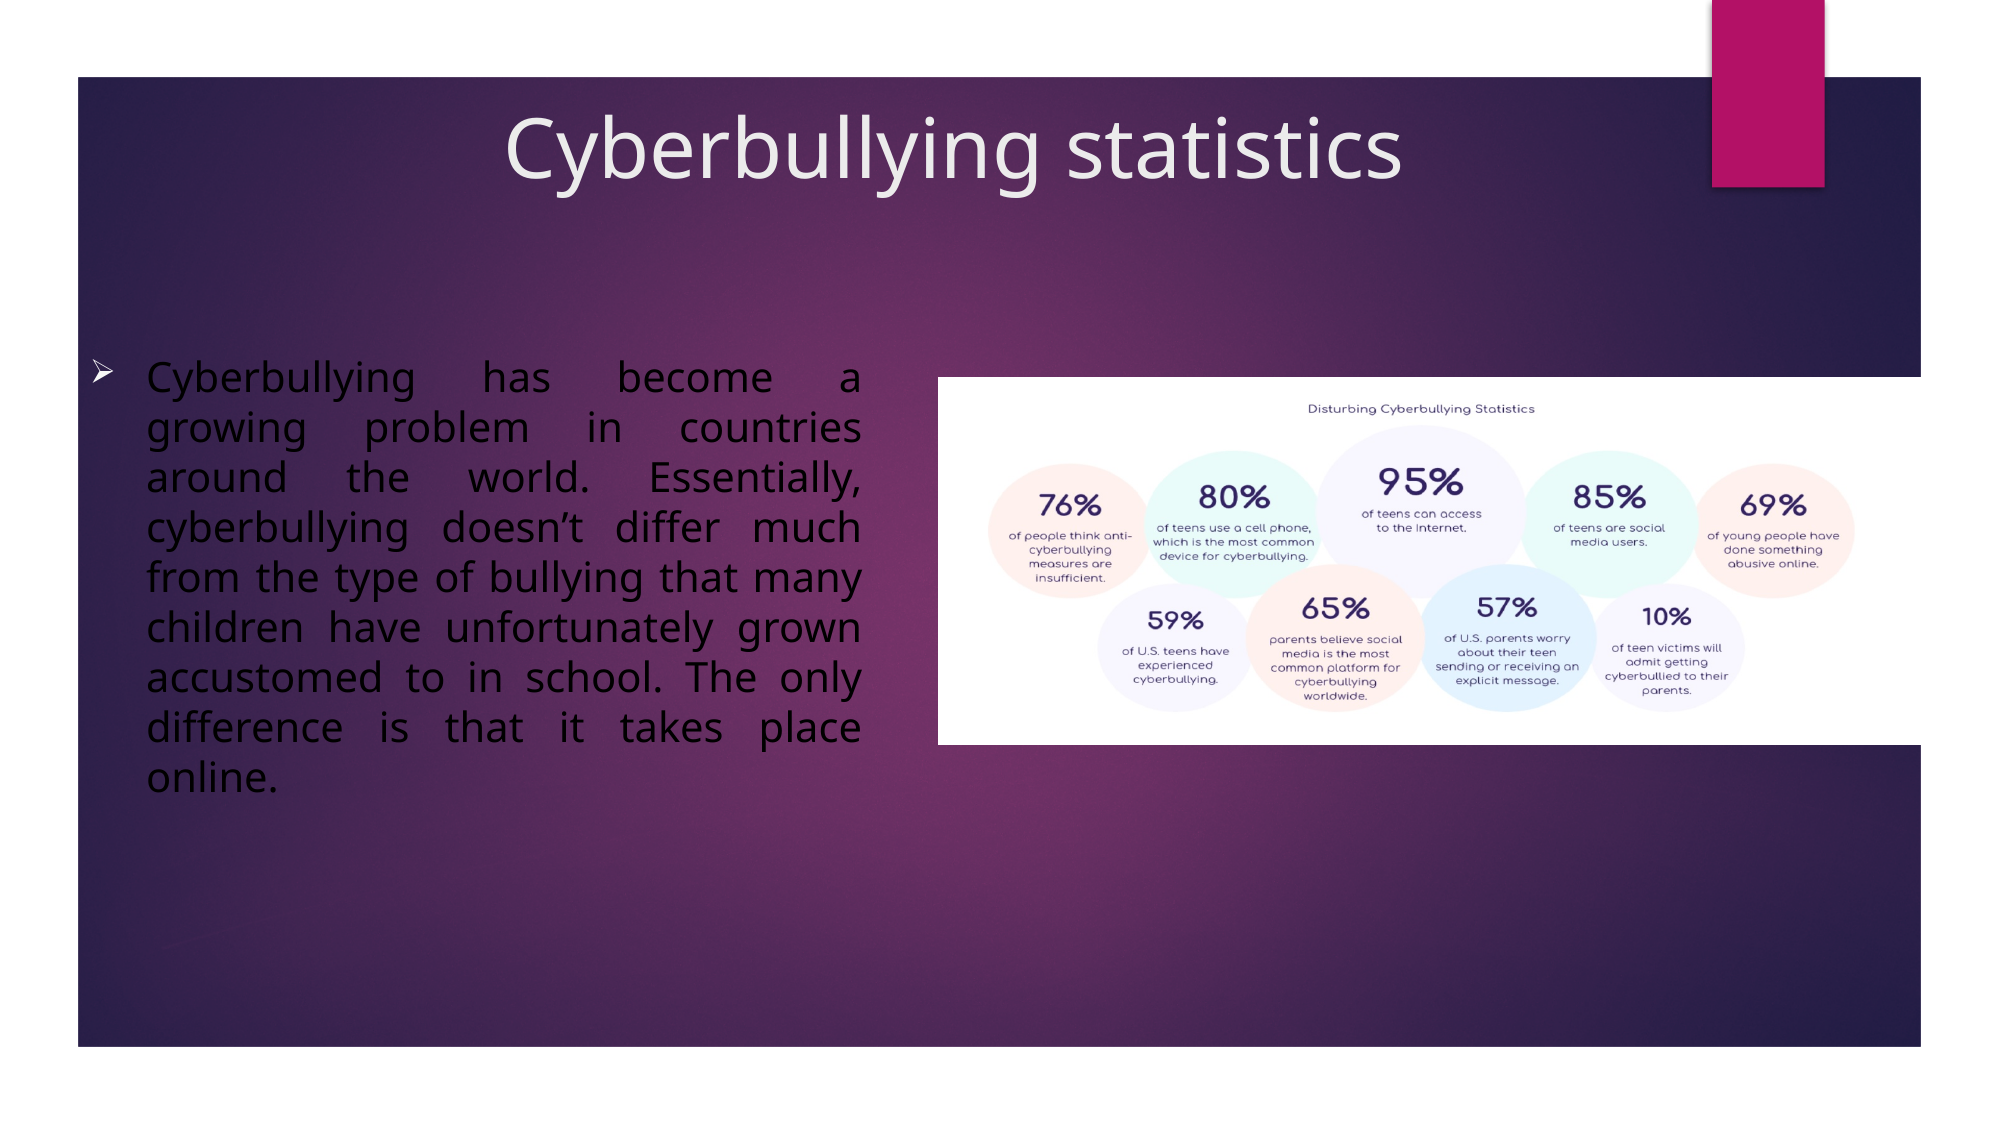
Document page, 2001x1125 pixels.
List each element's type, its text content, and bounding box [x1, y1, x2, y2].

picture [938, 18, 1941, 1105]
text_box Cyberbullying has become a growing problem in countries around the world. Essentially, cyberbullying doesn’t differ much from the type of bullying that many children have unfortunately grown accustomed to in school. The only difference is that it takes place online. [75, 343, 878, 574]
title Cyberbullying statistics [488, 97, 932, 204]
